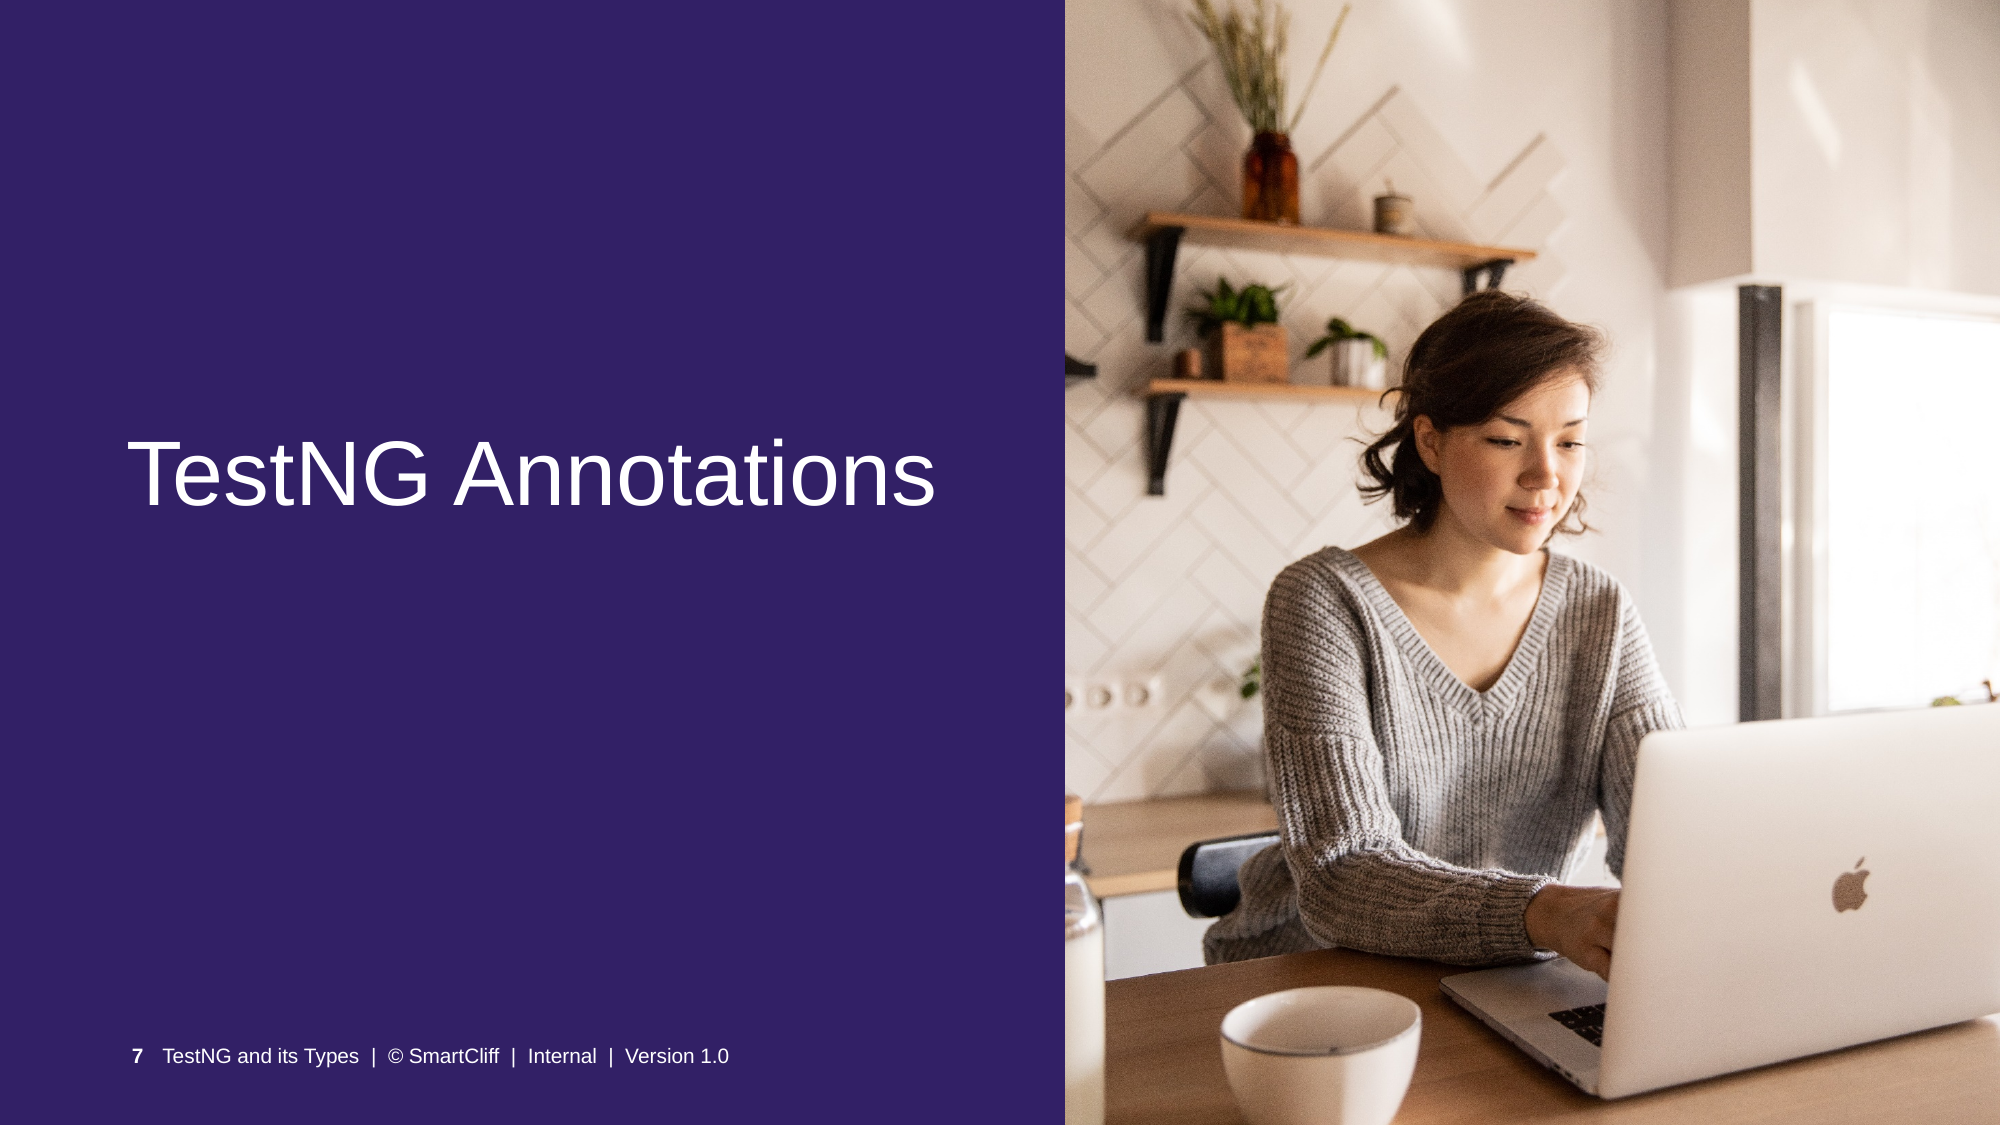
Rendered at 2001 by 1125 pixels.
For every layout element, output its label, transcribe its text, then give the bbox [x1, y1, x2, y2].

picture [1065, 0, 2000, 1125]
title TestNG Annotations [0, 355, 1065, 582]
footer TestNG and its Types | © SmartCliff | Internal | Version 1.0 [162, 1032, 1065, 1079]
slide_number 7 [63, 1032, 162, 1079]
